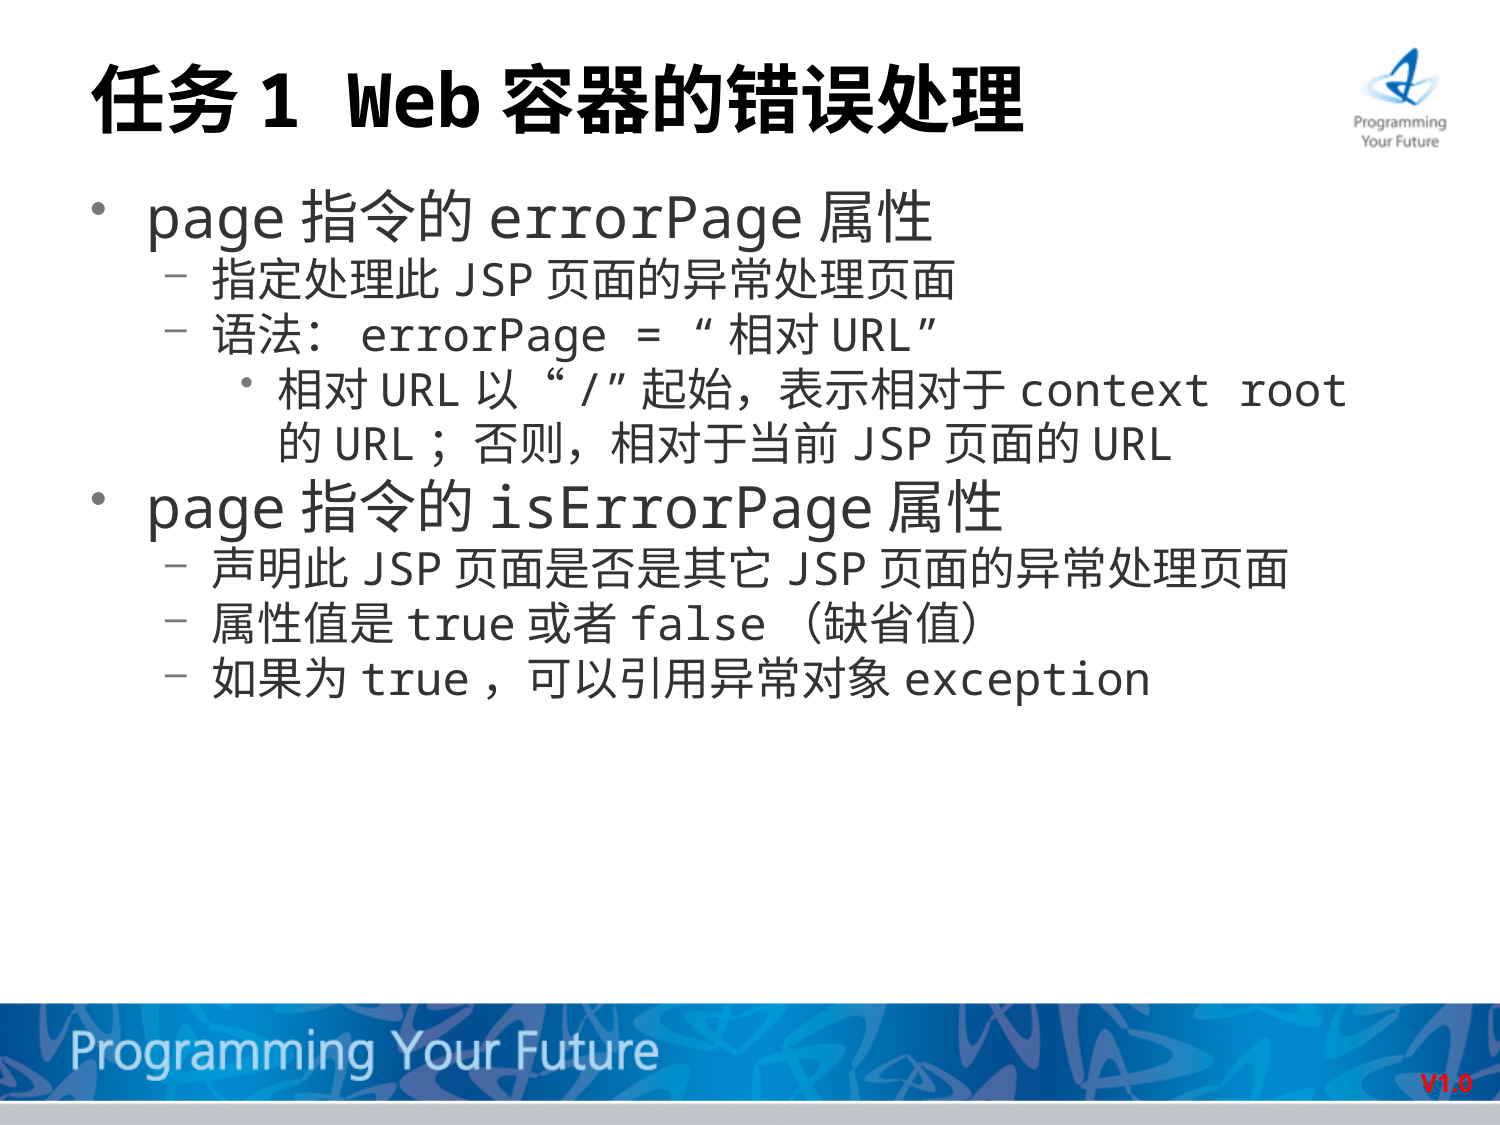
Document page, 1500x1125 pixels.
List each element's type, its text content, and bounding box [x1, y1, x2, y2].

title 任务1 Web容器的错误处理 [74, 44, 1271, 162]
list page指令的errorPage属性 指定处理此JSP页面的异常处理页面 语法：errorPage = “相对URL” 相对URL以“/”起始，表示相对于context root的URL；否则，相对于当前JSP页面的URL page指令的isErrorPage属性 声明此JSP页面是否是其它JSP页面的异常处理页面 属性值是true或者false（缺省值） 如果为true，可以引用异常对象exception [74, 172, 1412, 988]
picture [0, 997, 1500, 1125]
picture [1340, 42, 1461, 157]
